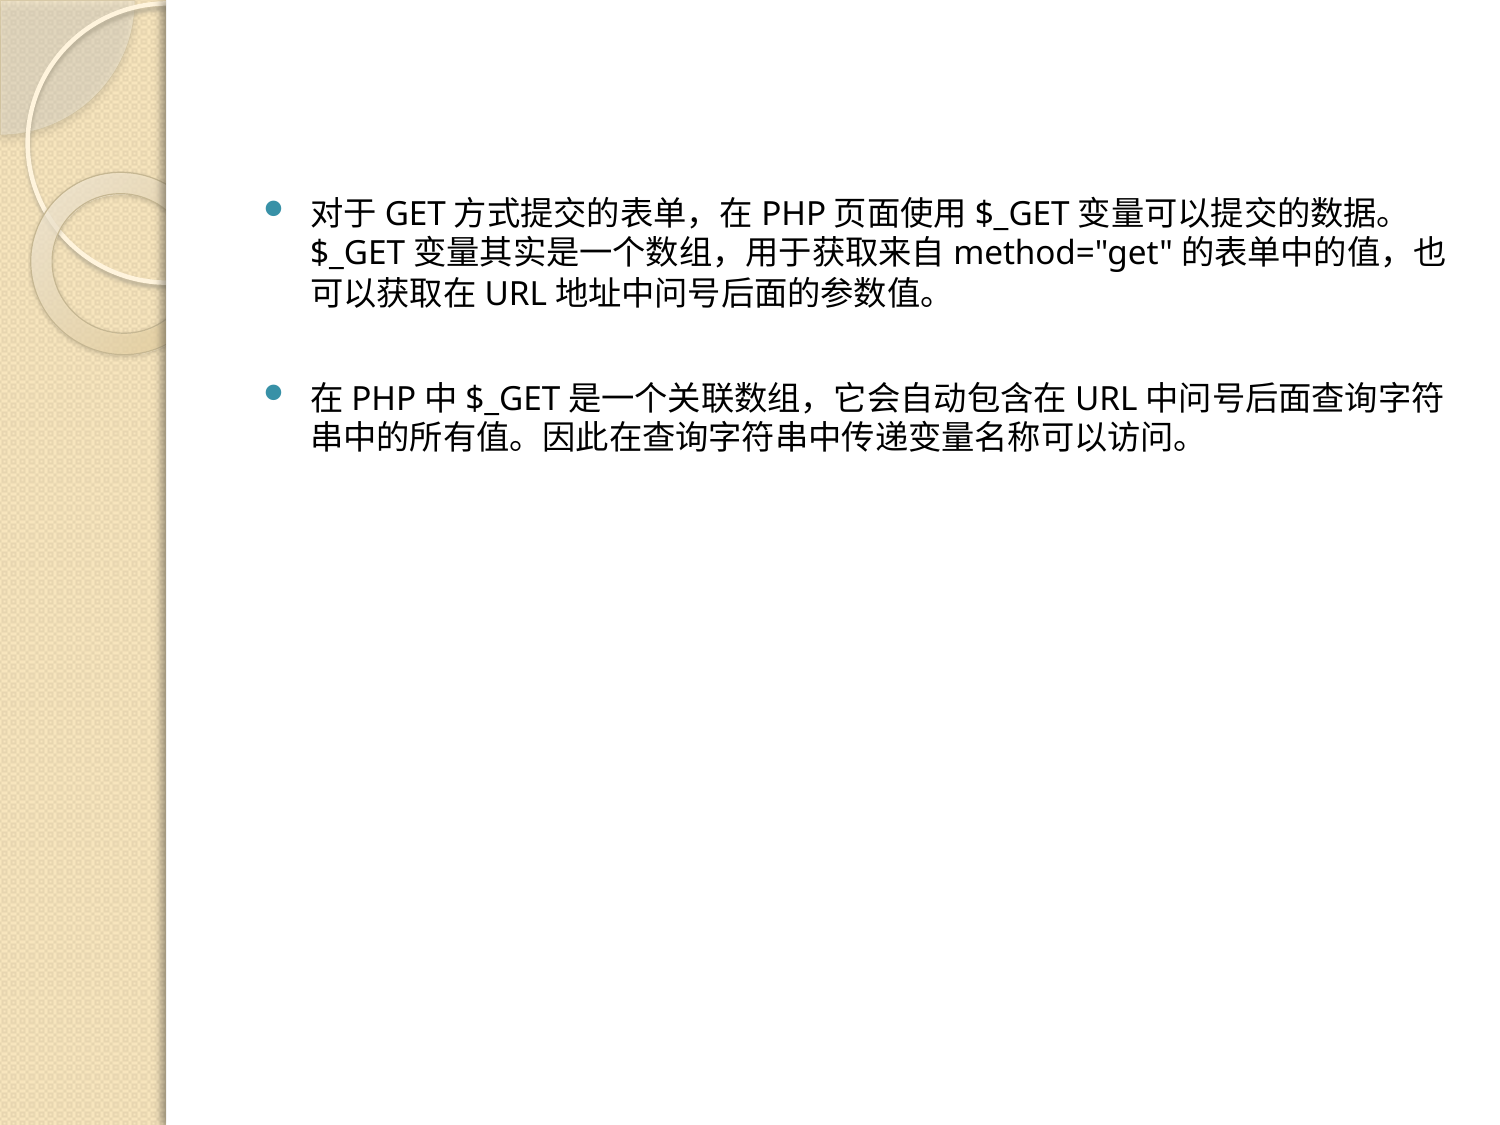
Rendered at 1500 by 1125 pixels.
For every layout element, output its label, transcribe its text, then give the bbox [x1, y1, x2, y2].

list 对于GET方式提交的表单，在PHP页面使用$_GET变量可以提交的数据。$_GET变量其实是一个数组，用于获取来自method="get"的表单中的值，也可以获取在URL地址中问号后面的参数值。 在PHP中$_GET是一个关联数组，它会自动包含在URL中问号后面查询字符串中的所有值。因此在查询字符串中传递变量名称可以访问。 [235, 184, 1466, 652]
